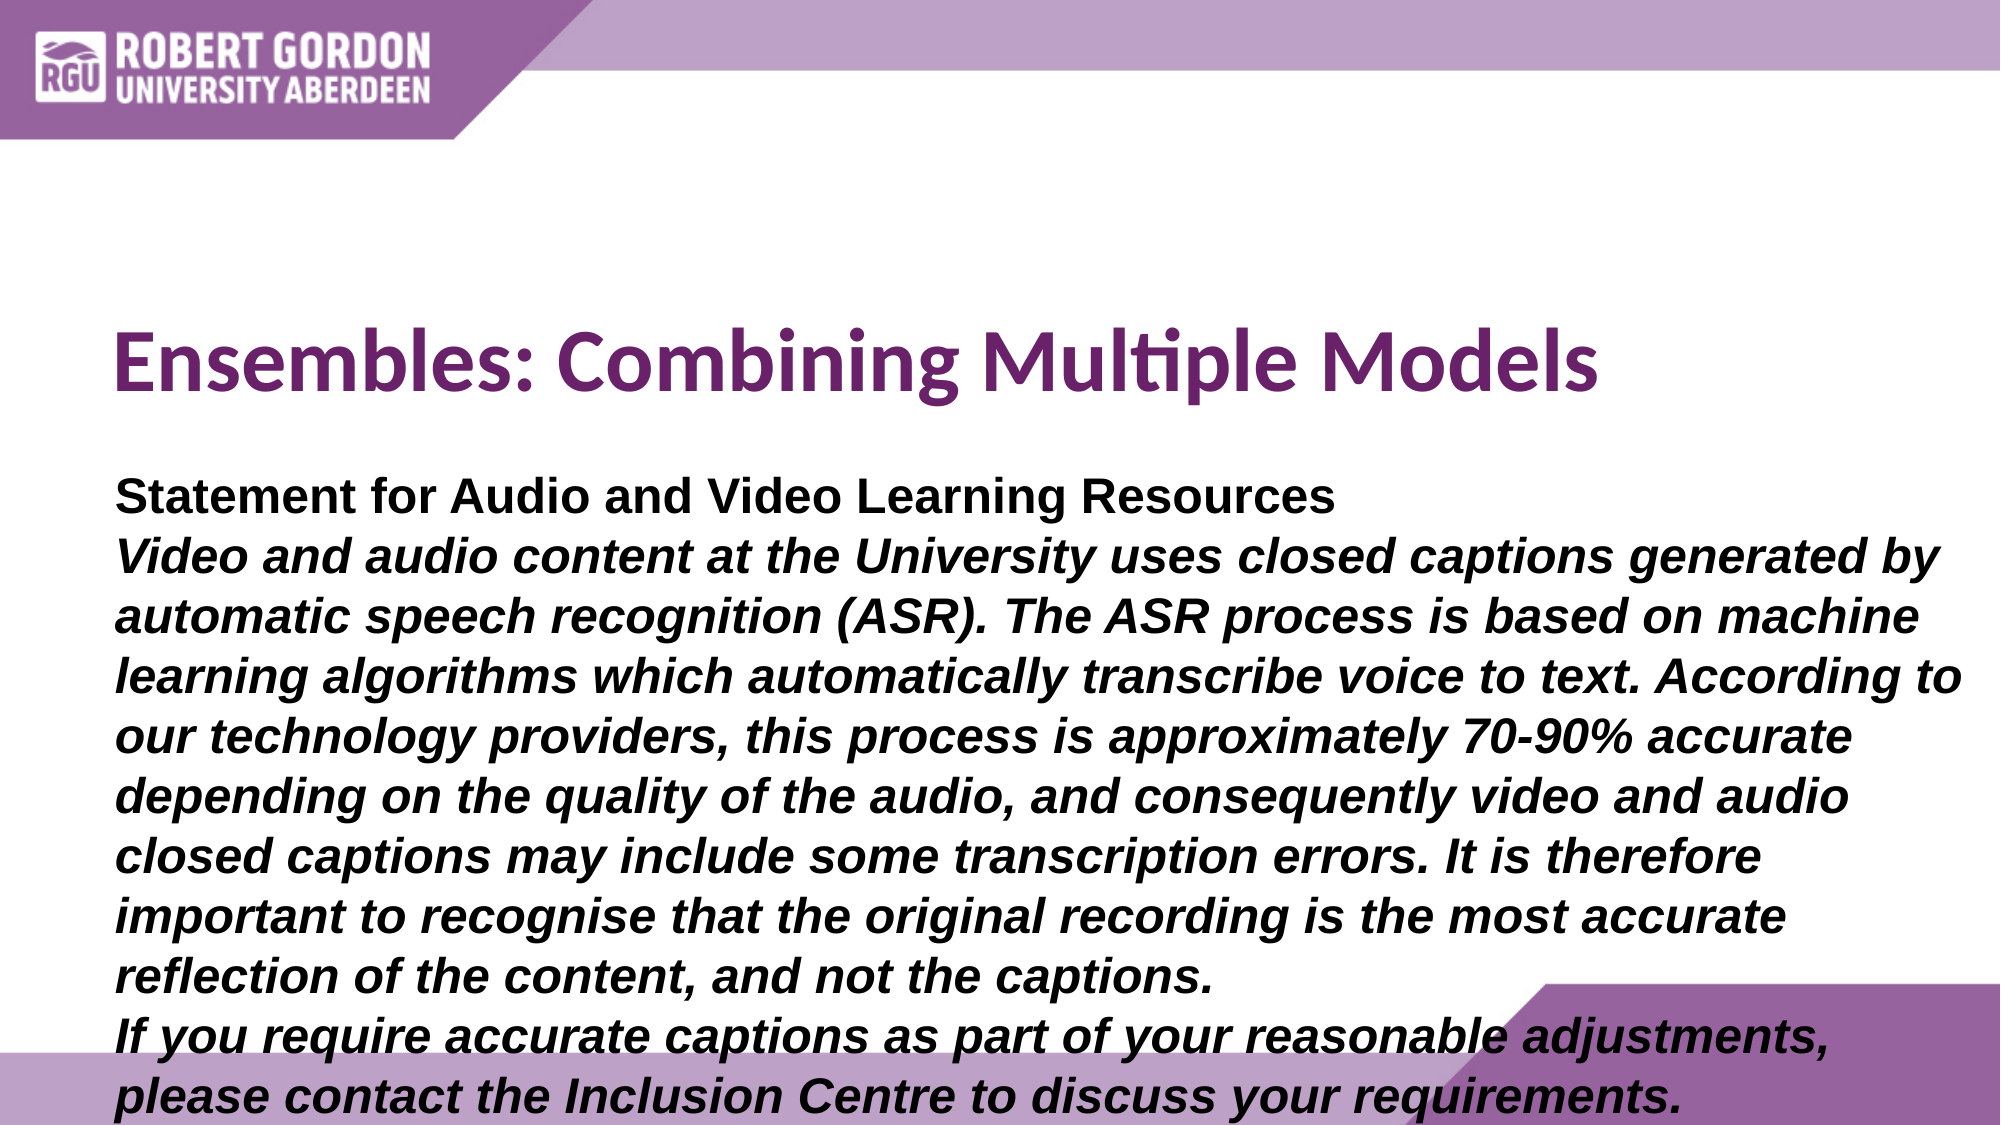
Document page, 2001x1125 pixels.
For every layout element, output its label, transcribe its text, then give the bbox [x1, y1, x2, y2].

subtitle Statement for Audio and Video Learning Resources Video and audio content at the University uses closed captions generated by automatic speech recognition (ASR). The ASR process is based on machine learning algorithms which automatically transcribe voice to text. According to our technology providers, this process is approximately 70-90% accurate depending on the quality of the audio, and consequently video and audio closed captions may include some transcription errors. It is therefore important to recognise that the original recording is the most accurate reflection of the content, and not the captions. If you require accurate captions as part of your reasonable adjustments, please contact the Inclusion Centre to discuss your requirements. [99, 456, 2000, 714]
picture [0, 0, 2000, 1125]
title Ensembles: Combining Multiple Models [97, 306, 1900, 478]
